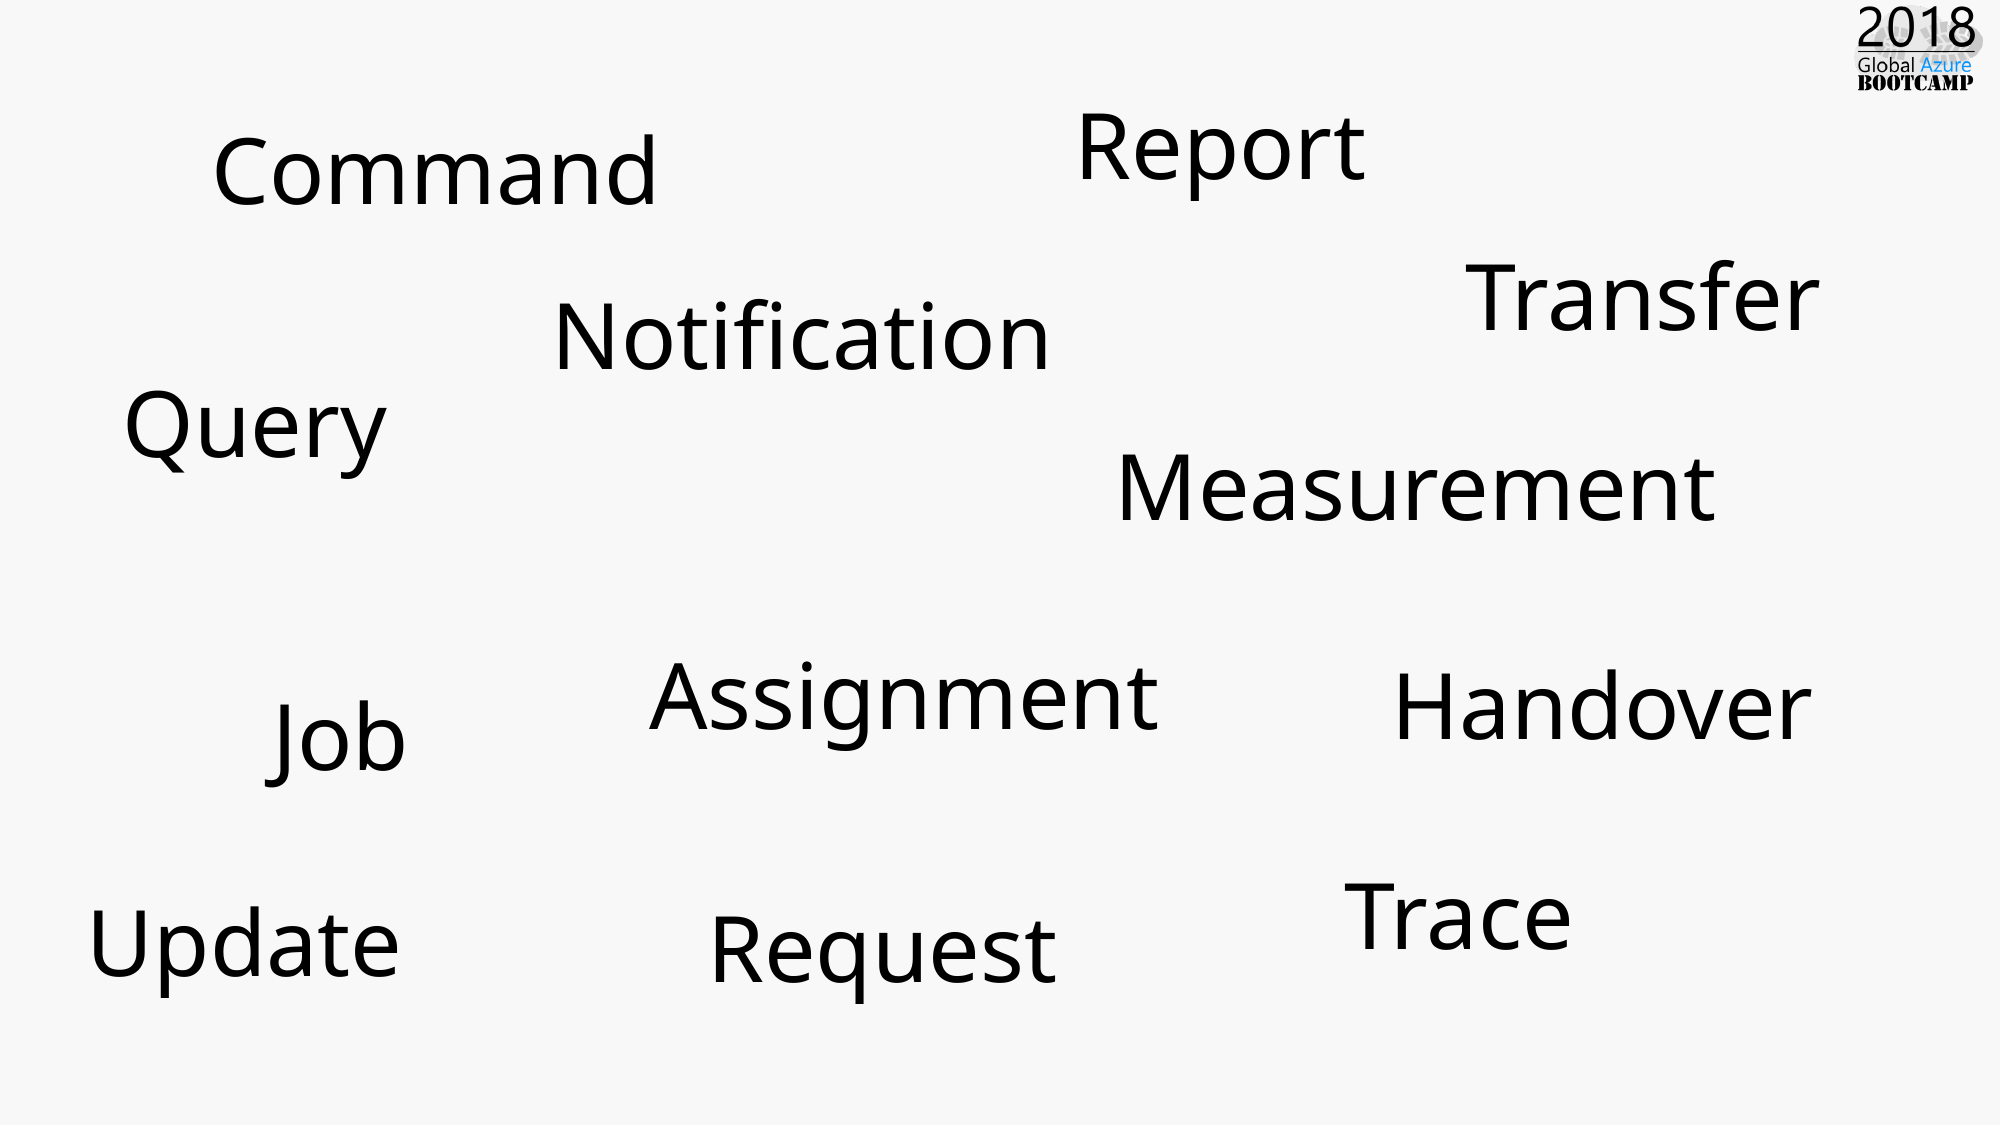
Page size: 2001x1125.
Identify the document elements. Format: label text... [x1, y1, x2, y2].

text_box Transfer [1450, 231, 1837, 357]
text_box Report [1059, 80, 1382, 206]
text_box Command [196, 105, 676, 231]
text_box Query [107, 358, 403, 483]
text_box Update [71, 877, 418, 1003]
text_box Request [692, 883, 1073, 1009]
text_box Trace [1329, 850, 1589, 976]
picture [1854, 0, 1983, 100]
text_box Measurement [1099, 421, 1732, 546]
text_box Job [257, 671, 425, 796]
text_box Notification [536, 270, 1068, 396]
text_box Assignment [634, 630, 1175, 755]
text_box Handover [1376, 640, 1830, 766]
